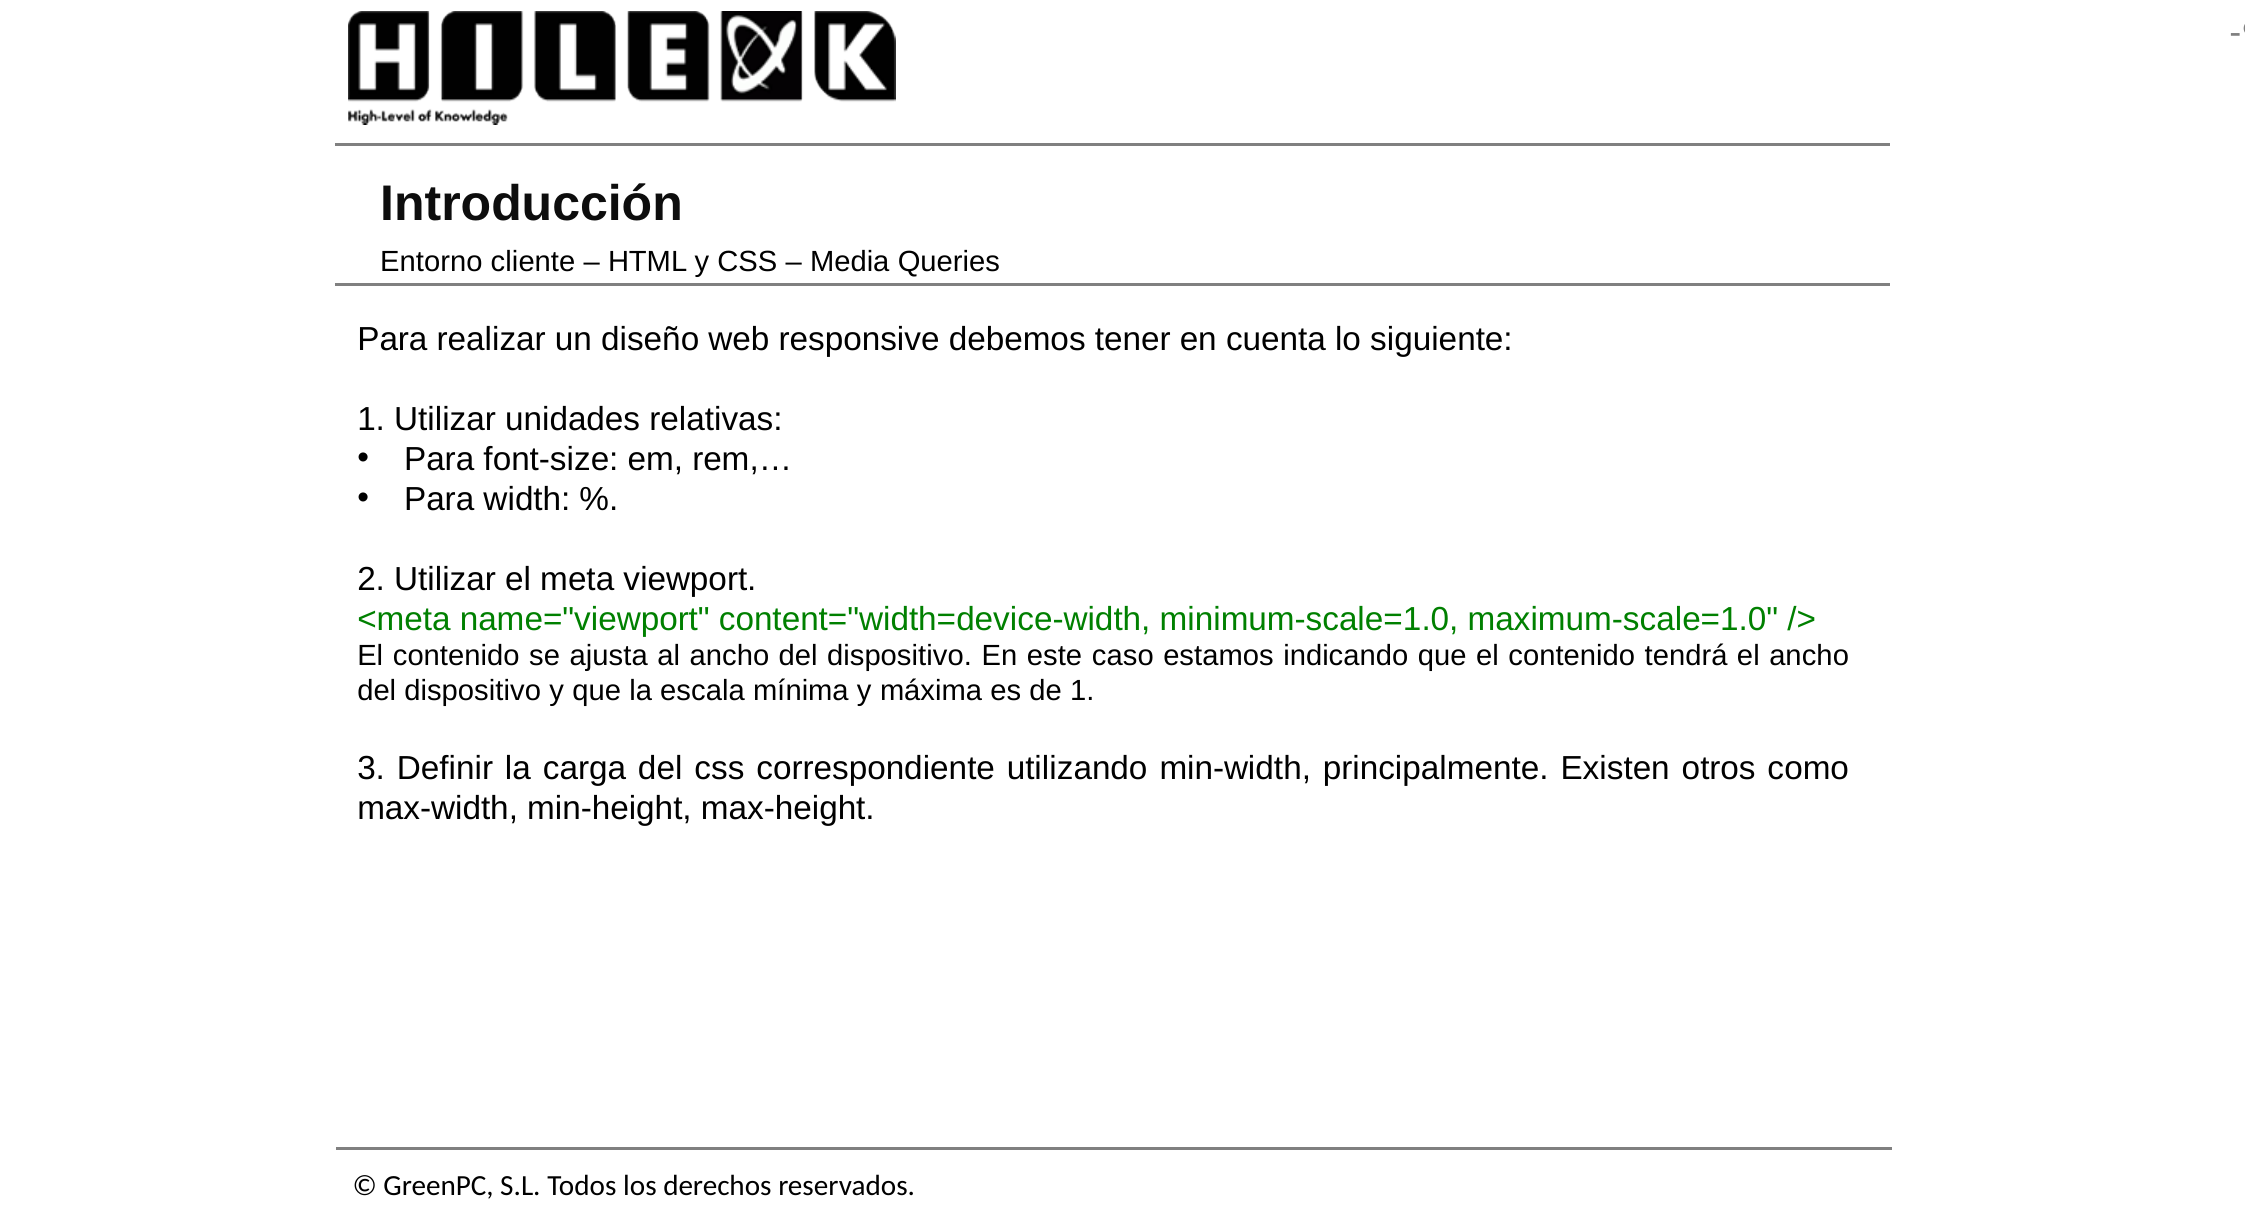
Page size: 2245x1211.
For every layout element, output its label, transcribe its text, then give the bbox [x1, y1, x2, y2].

picture [348, 11, 896, 125]
title Introducción [360, 159, 1879, 241]
list Entorno cliente – HTML y CSS – Media Queries [360, 231, 1501, 288]
text_box Para realizar un diseño web responsive debemos tener en cuenta lo siguiente: 1. Utilizar unidades relativas: Para font-size: em, rem,… Para width: %. 2. Utilizar el meta viewport. <meta name="viewport" content="width=device-width, minimum-scale=1.0, maximum-scale=1.0" /> El contenido se ajusta al ancho del dispositivo. En este caso estamos indicando que el contenido tendrá el ancho del dispositivo y que la escala mínima y máxima es de 1. 3. Definir la carga del css correspondiente utilizando min-width, principalmente. Existen otros como max-width, min-height, max-height. [342, 309, 1867, 834]
